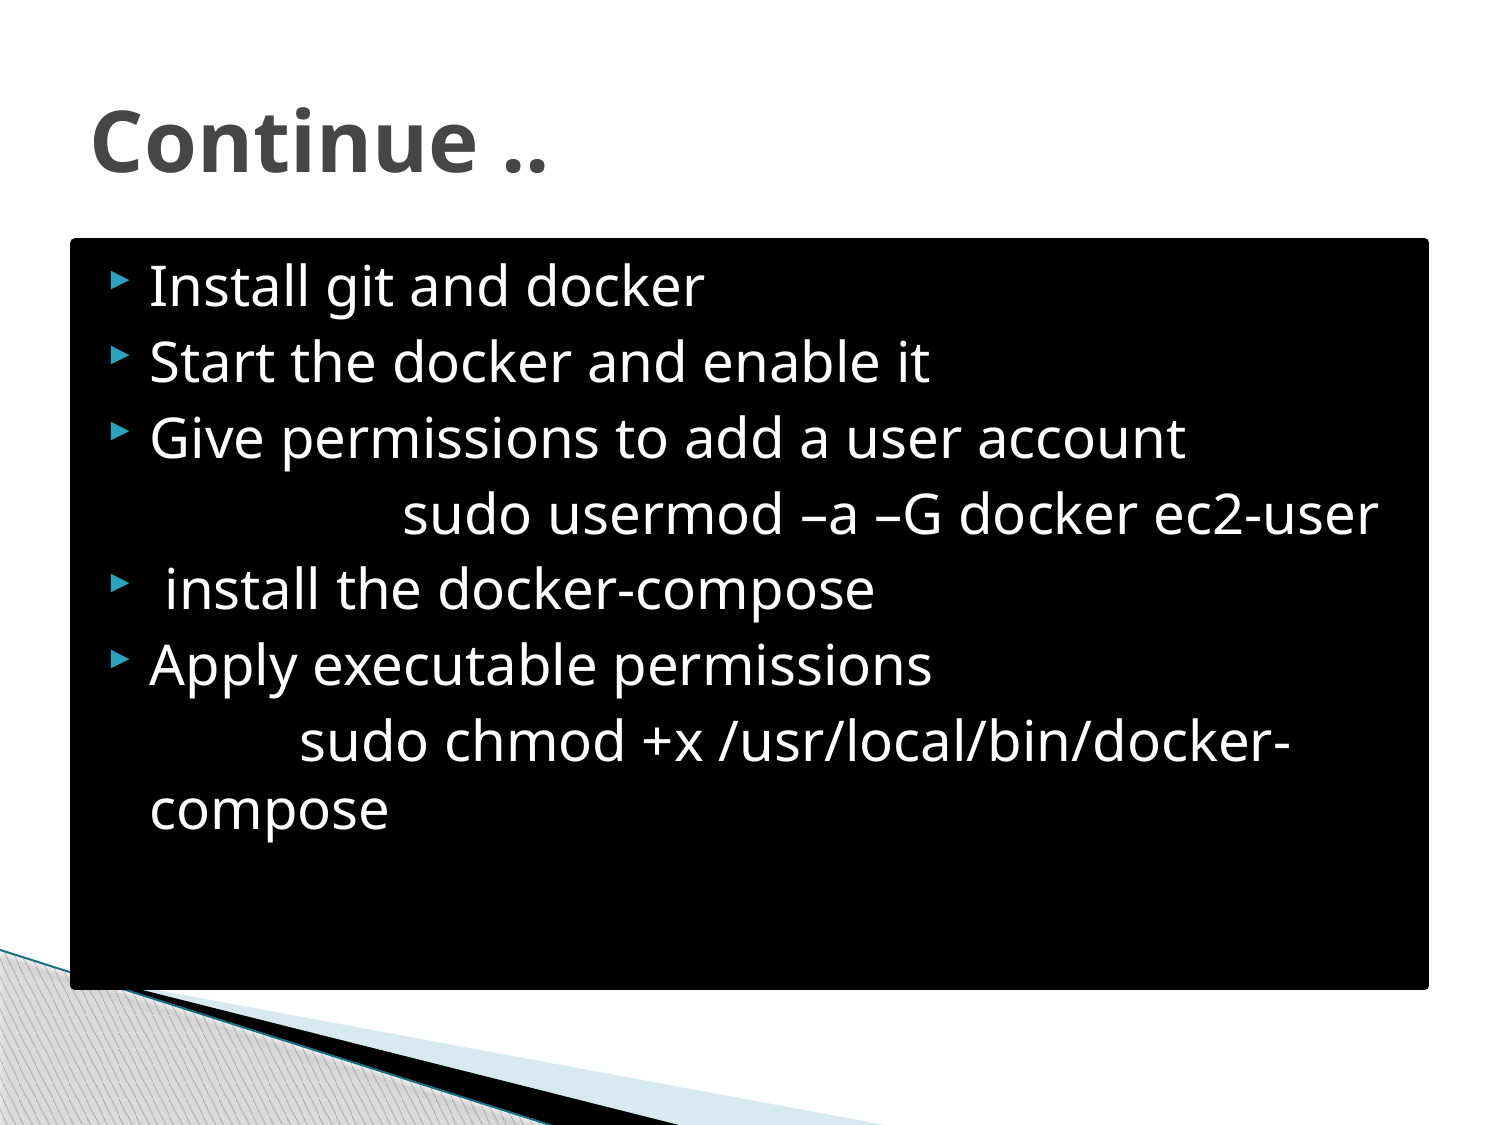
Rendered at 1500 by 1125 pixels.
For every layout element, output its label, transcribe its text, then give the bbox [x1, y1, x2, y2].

title Continue .. [75, 45, 1425, 233]
list Install git and docker Start the docker and enable it Give permissions to add a user account sudo usermod –a –G docker ec2-user install the docker-compose Apply executable permissions sudo chmod +x /usr/local/bin/docker-compose [70, 238, 1429, 990]
